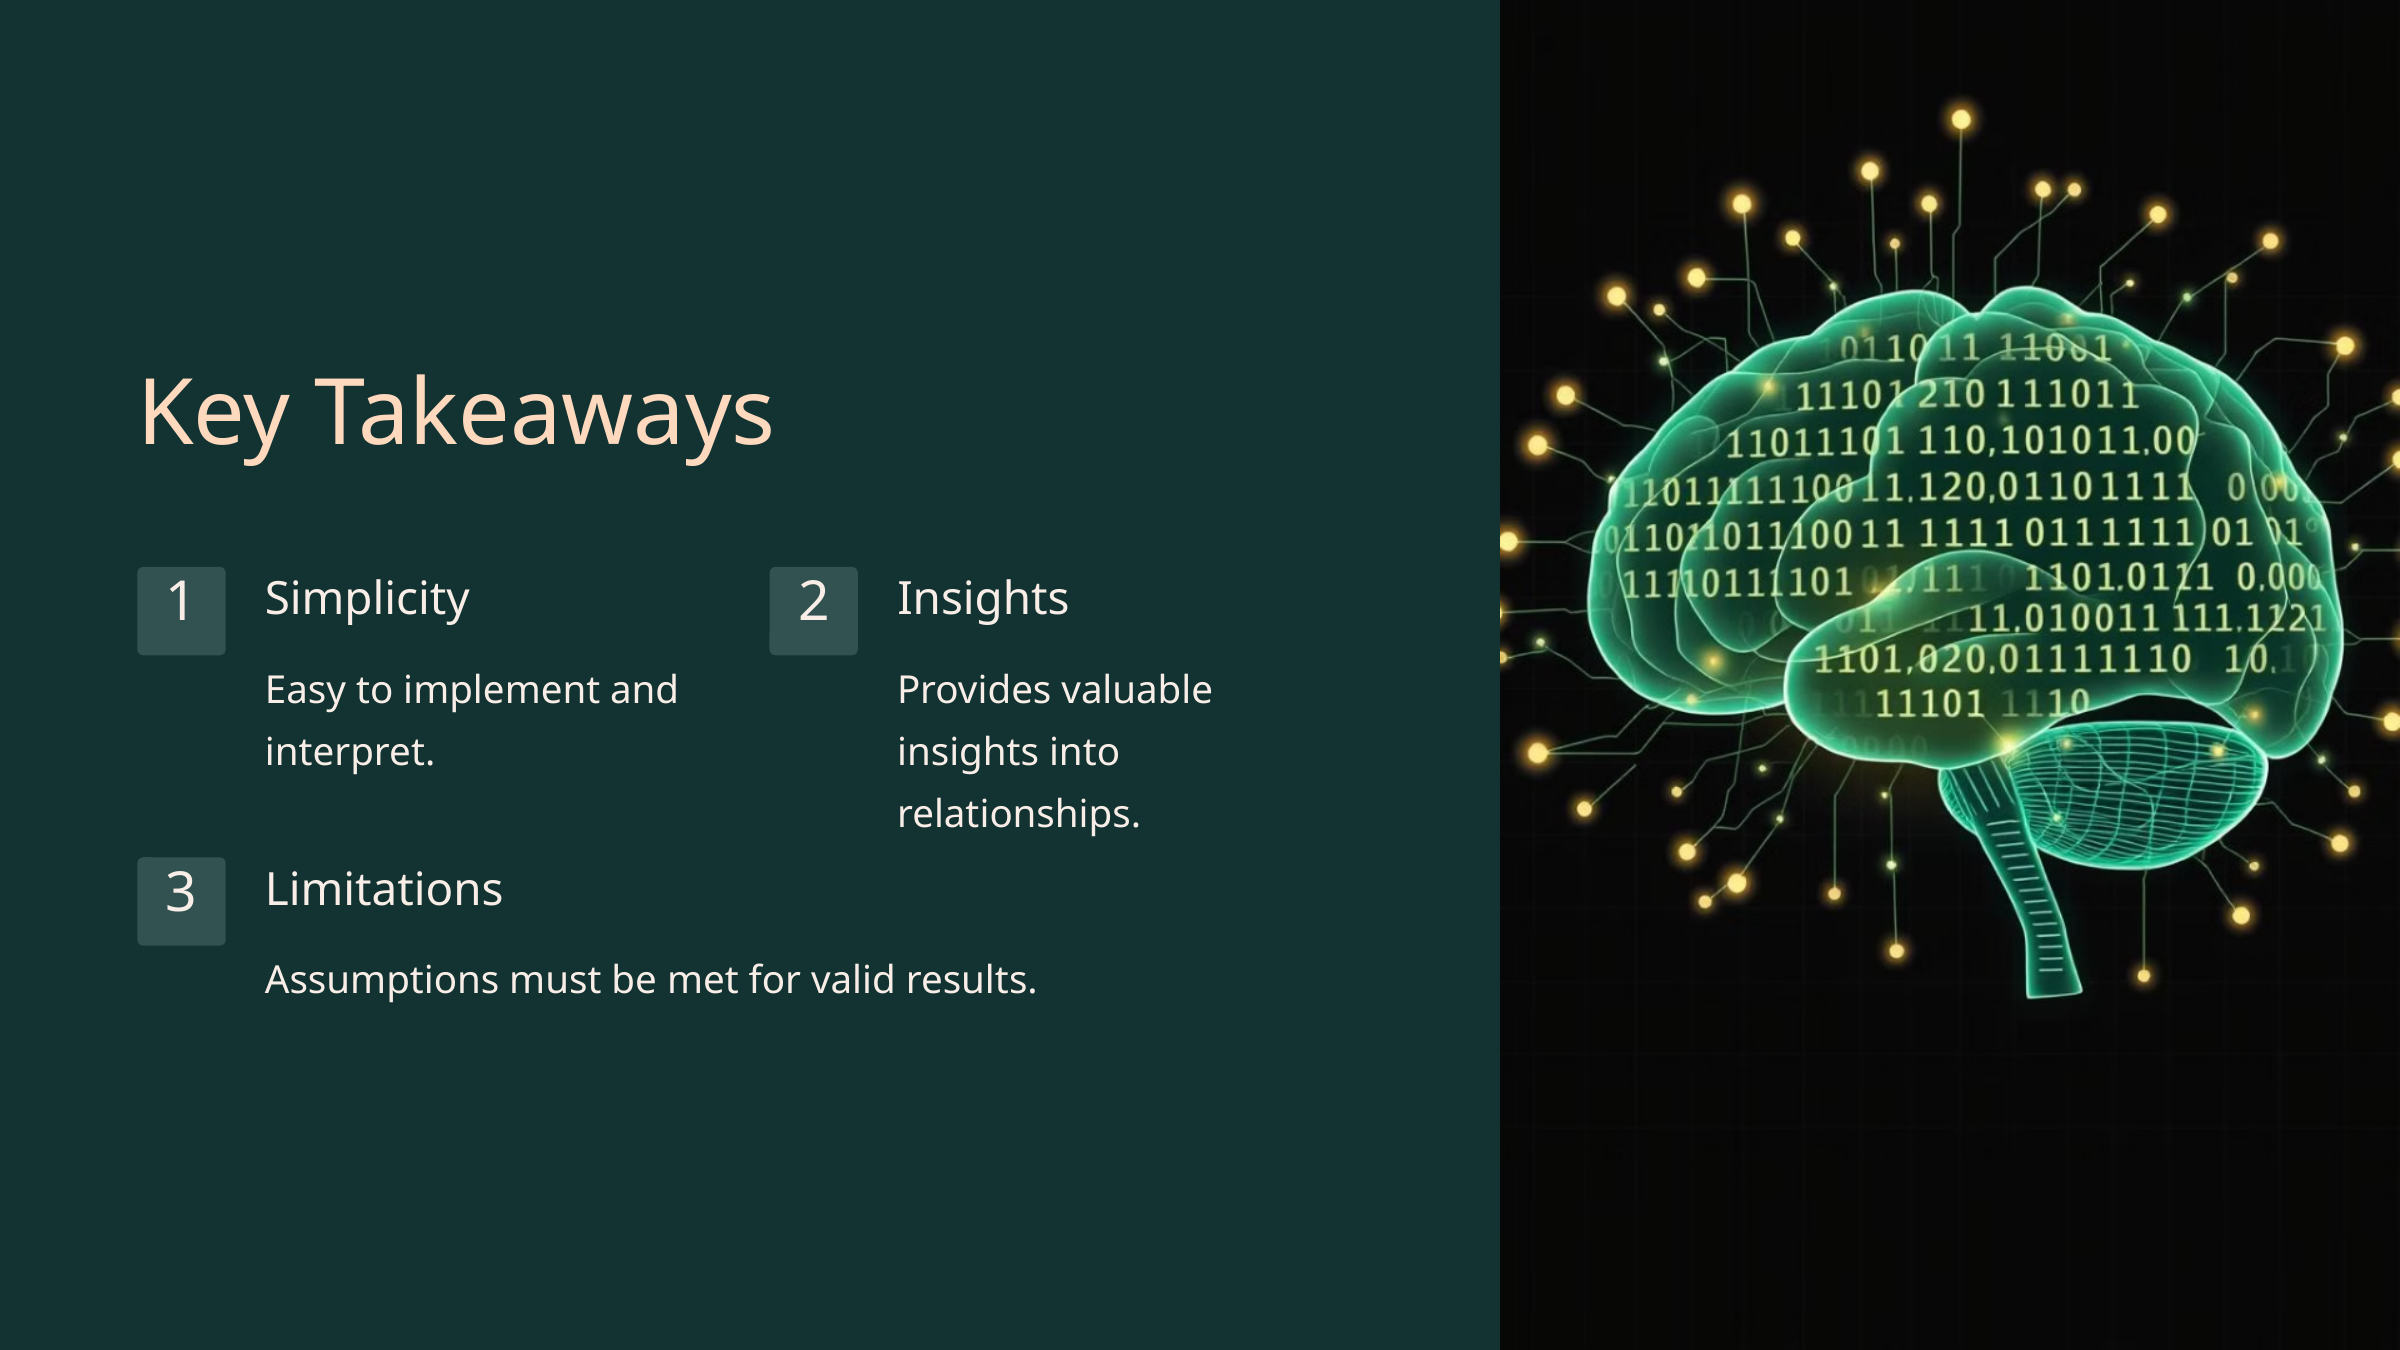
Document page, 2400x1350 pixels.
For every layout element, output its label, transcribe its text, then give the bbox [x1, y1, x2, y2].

text_box 1 [153, 576, 210, 646]
text_box Simplicity [265, 566, 727, 625]
text_box 2 [786, 576, 842, 646]
text_box Limitations [265, 857, 727, 916]
text_box Insights [897, 566, 1360, 625]
text_box [769, 566, 858, 656]
text_box [137, 857, 226, 946]
text_box Provides valuable insights into relationships. [897, 648, 1363, 774]
picture [1499, 0, 2400, 1350]
text_box Easy to implement and interpret. [264, 648, 731, 774]
text_box 3 [153, 866, 210, 937]
text_box [137, 566, 226, 656]
text_box Key Takeaways [137, 348, 1062, 464]
text_box Assumptions must be met for valid results. [265, 938, 1363, 1002]
